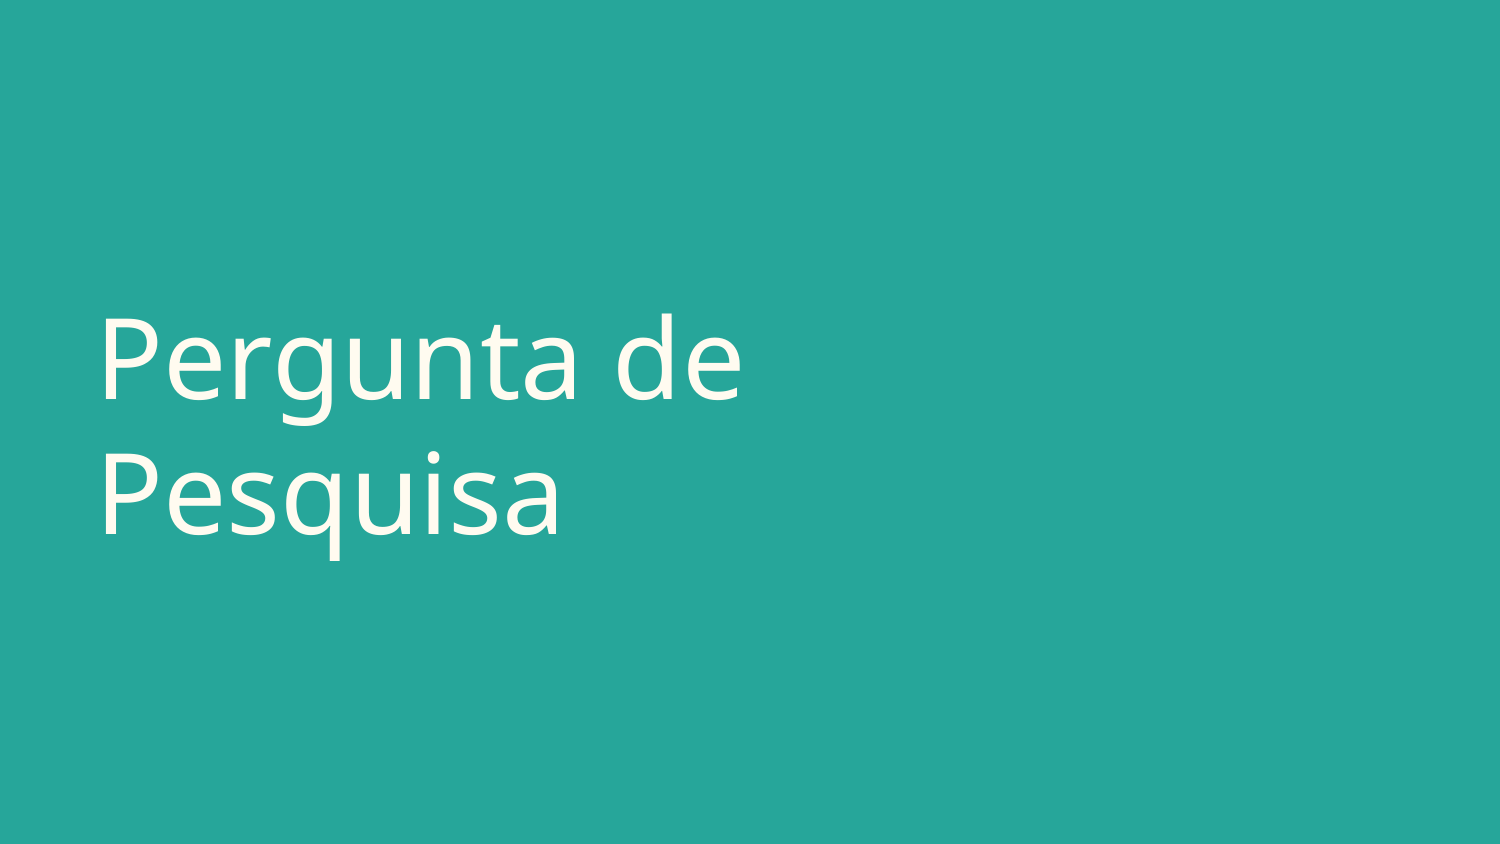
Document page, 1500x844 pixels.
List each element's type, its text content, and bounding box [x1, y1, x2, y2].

title Pergunta de Pesquisa [80, 86, 1000, 758]
